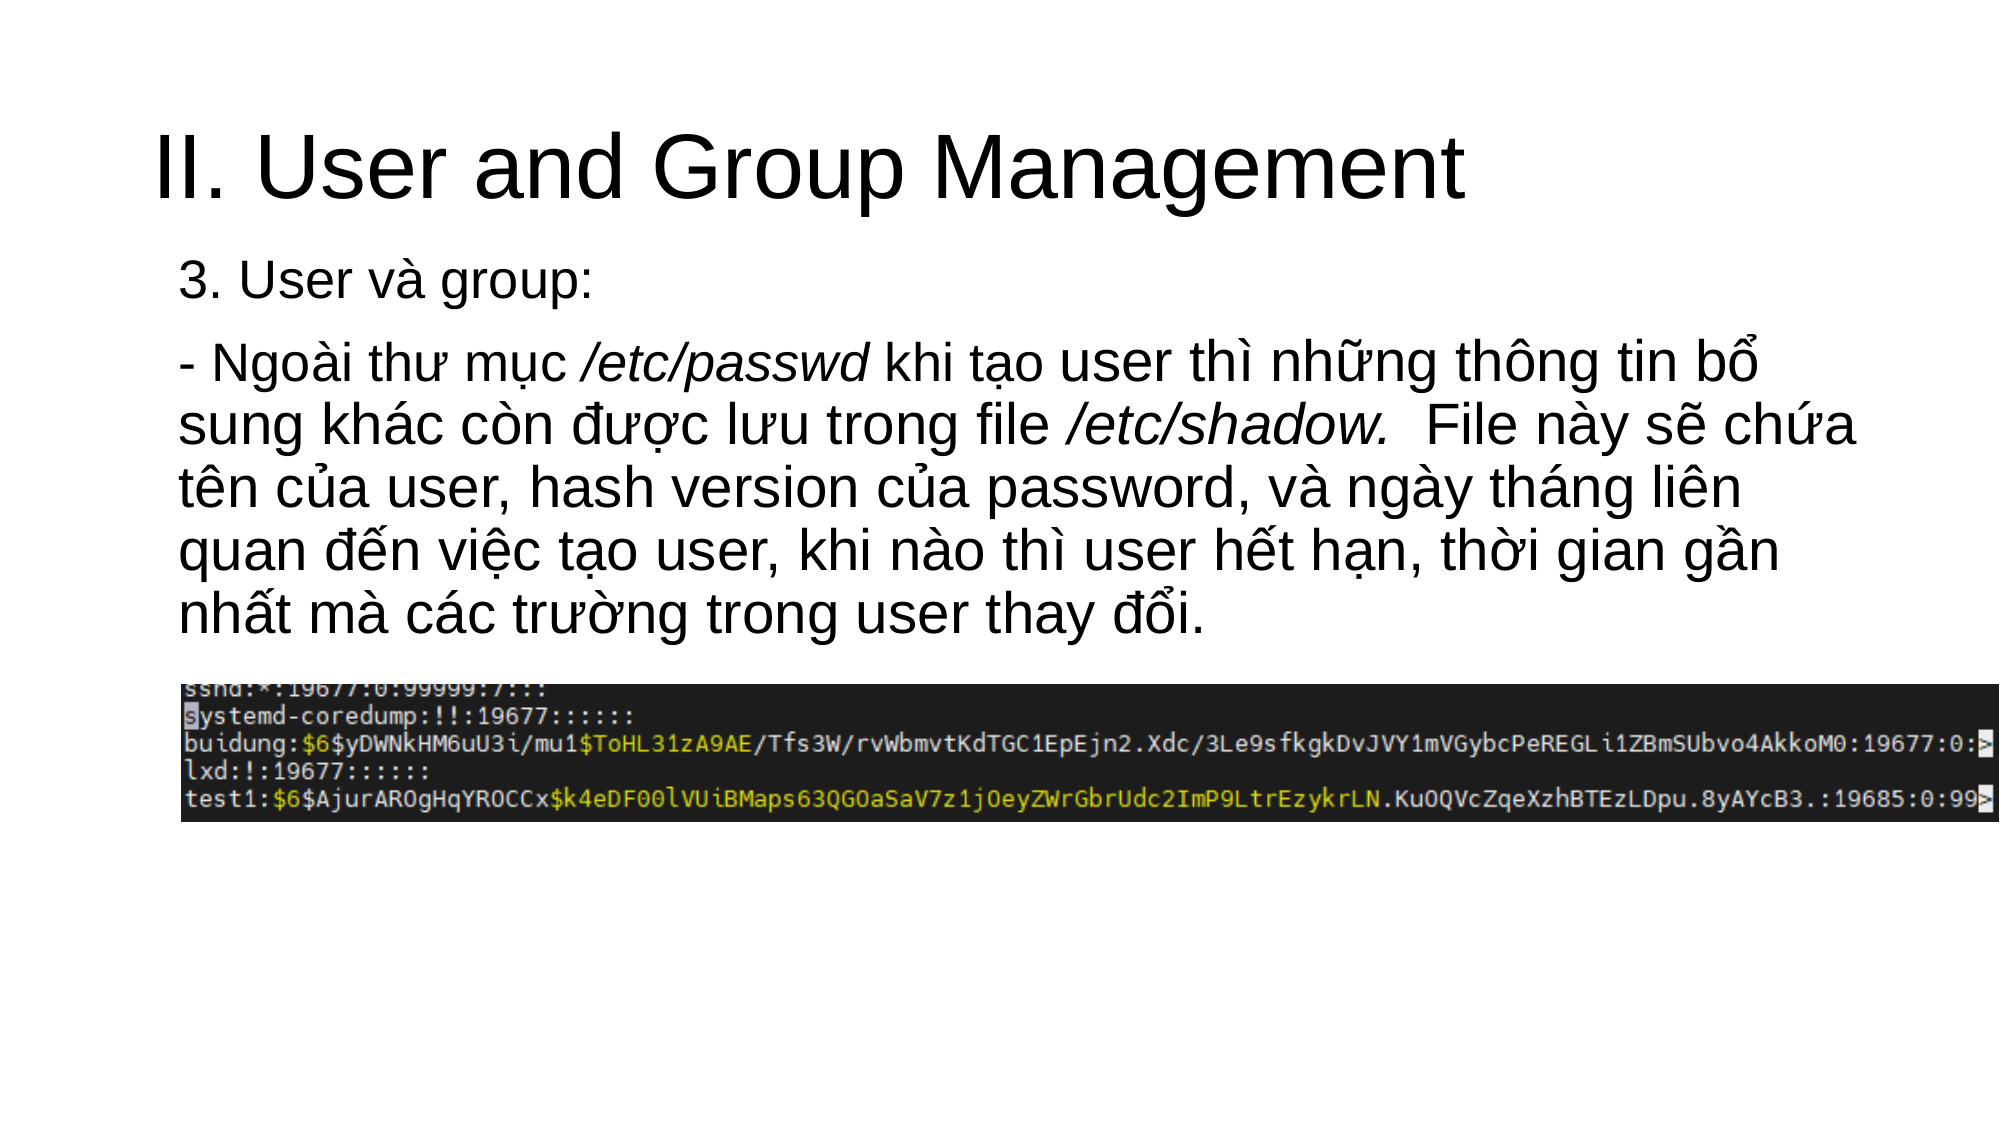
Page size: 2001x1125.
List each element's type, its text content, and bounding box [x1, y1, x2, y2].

picture [181, 684, 1999, 822]
list 3. User và group: - Ngoài thư mục /etc/passwd khi tạo user thì những thông tin bổ sung khác còn được lưu trong file /etc/shadow. File này sẽ chứa tên của user, hash version của password, và ngày tháng liên quan đến việc tạo user, khi nào thì user hết hạn, thời gian gần nhất mà các trường trong user thay đổi. [163, 244, 1886, 1125]
title II. User and Group Management [137, 59, 1863, 278]
